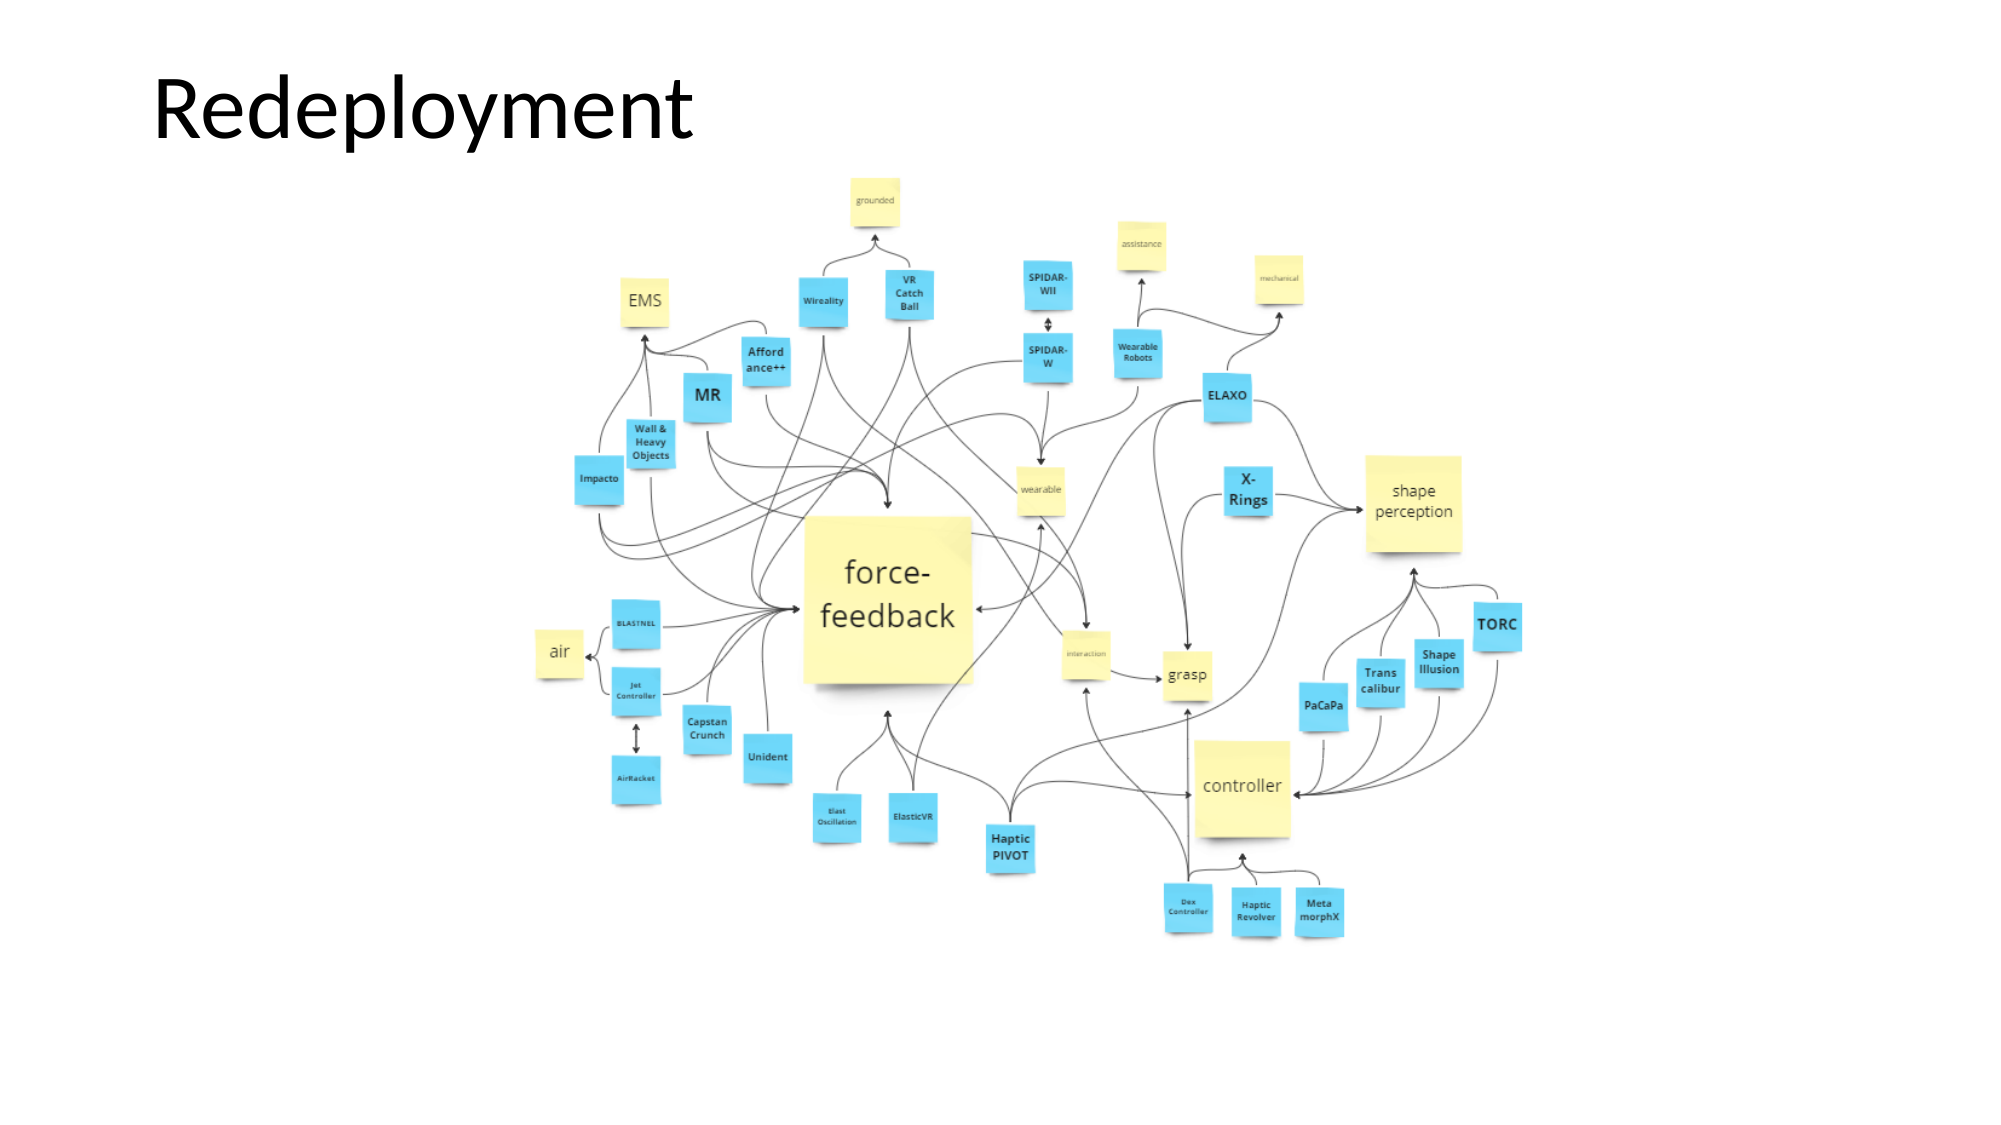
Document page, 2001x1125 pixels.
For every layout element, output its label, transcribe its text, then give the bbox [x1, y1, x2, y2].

picture [433, 126, 1567, 999]
title Redeployment [137, 0, 1863, 218]
